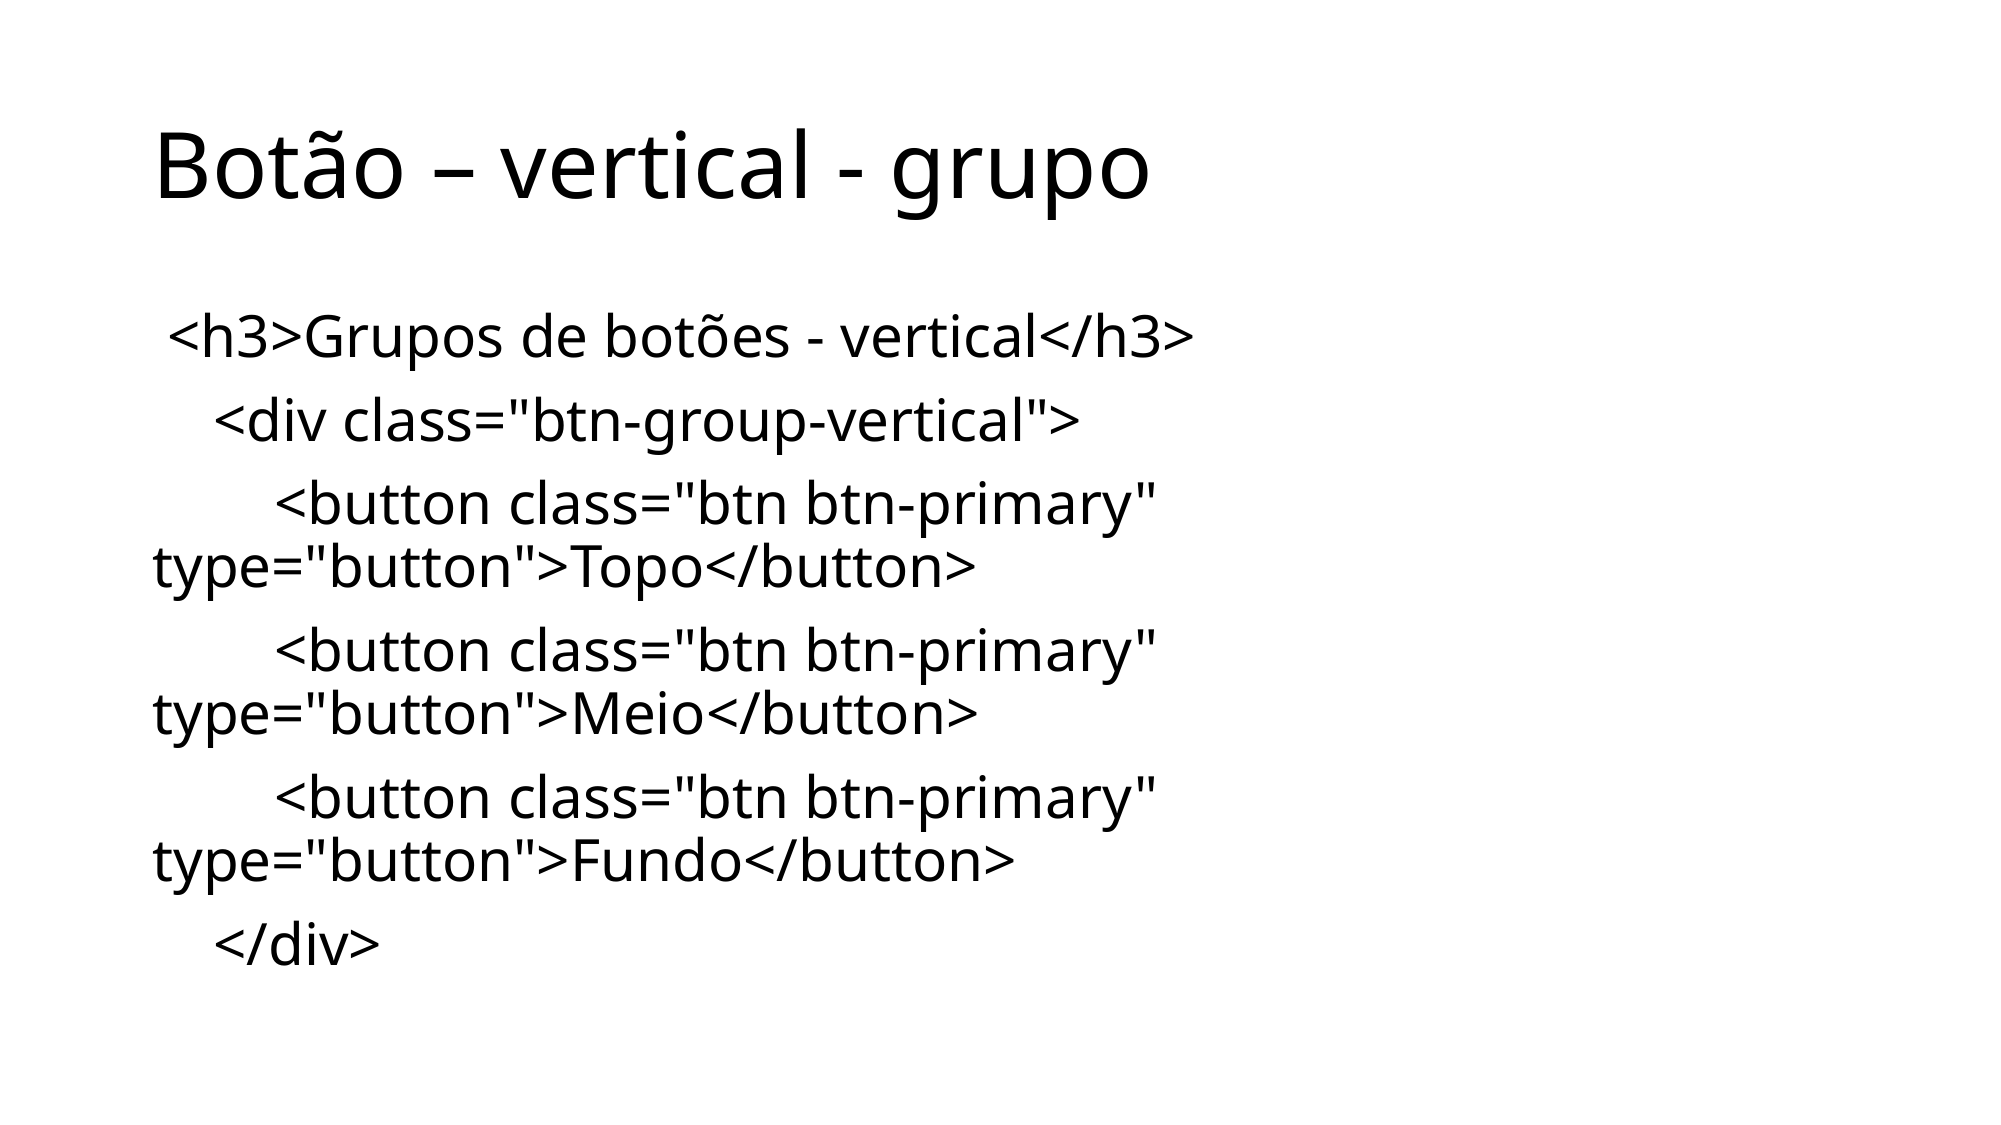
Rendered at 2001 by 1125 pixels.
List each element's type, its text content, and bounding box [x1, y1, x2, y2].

title Botão – vertical - grupo [137, 59, 1863, 278]
list <h3>Grupos de botões - vertical</h3> <div class="btn-group-vertical"> <button class="btn btn-primary" type="button">Topo</button> <button class="btn btn-primary" type="button">Meio</button> <button class="btn btn-primary" type="button">Fundo</button> </div> [137, 299, 1863, 1014]
